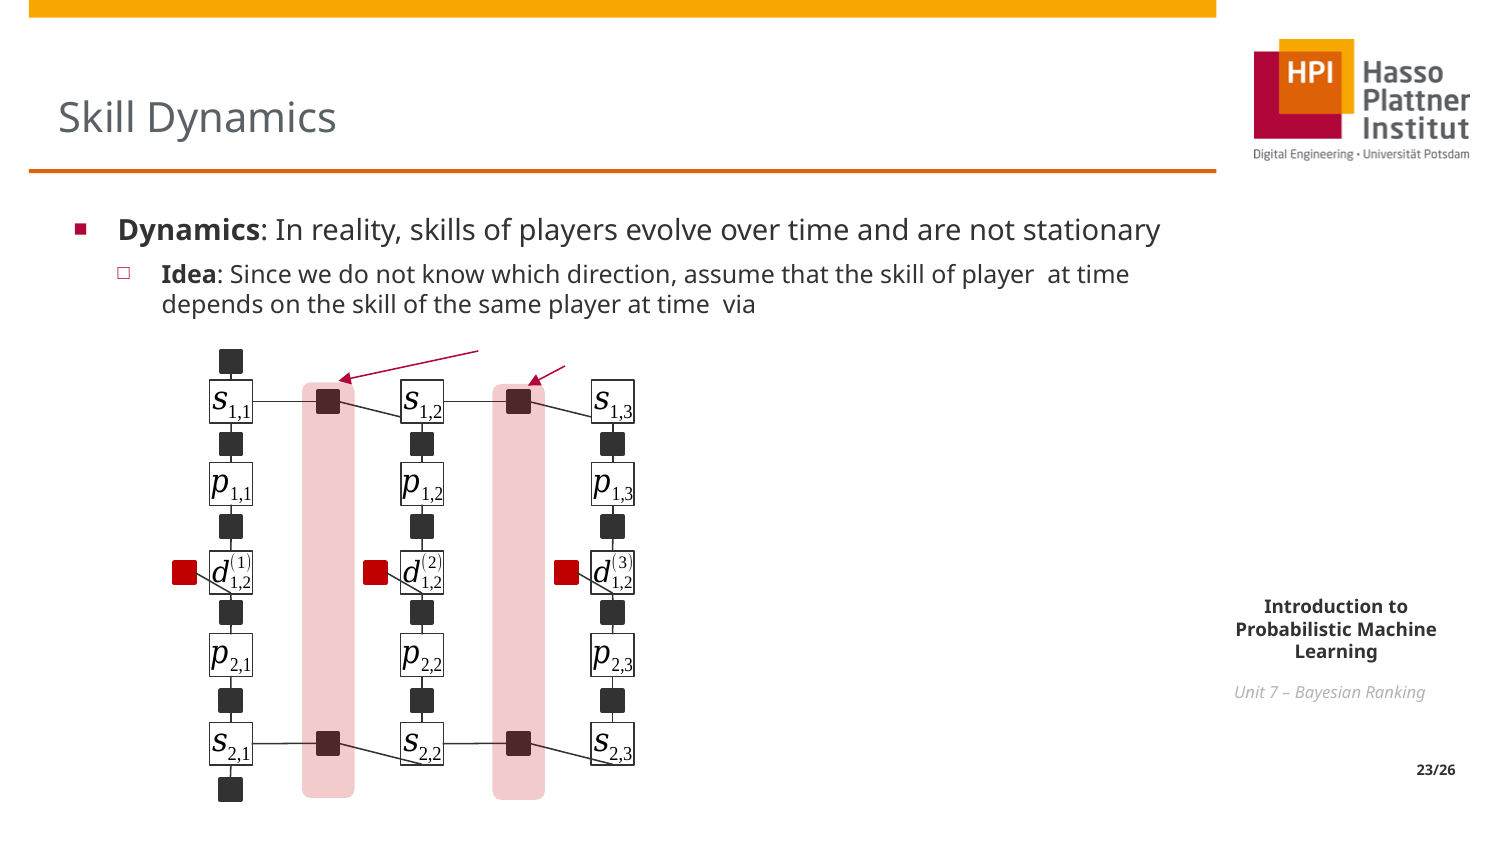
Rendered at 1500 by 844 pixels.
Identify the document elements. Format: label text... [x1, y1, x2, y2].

text_box [410, 688, 434, 713]
text_box [600, 600, 625, 625]
text_box [600, 432, 625, 456]
text_box [219, 349, 243, 374]
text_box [338, 350, 479, 382]
text_box [600, 688, 625, 713]
text_box [299, 380, 357, 801]
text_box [527, 365, 566, 386]
title Skill Dynamics [58, 17, 1187, 170]
text_box [363, 560, 388, 585]
text_box [219, 600, 243, 625]
text_box [410, 600, 434, 625]
text_box [219, 514, 243, 539]
text_box [410, 514, 434, 539]
text_box [410, 432, 434, 456]
text_box [218, 688, 243, 713]
text_box [490, 381, 548, 802]
text_box [554, 560, 579, 585]
picture [1254, 39, 1470, 161]
text_box [600, 514, 625, 539]
text_box [172, 560, 197, 585]
text_box [218, 777, 243, 802]
text_box [219, 432, 243, 456]
